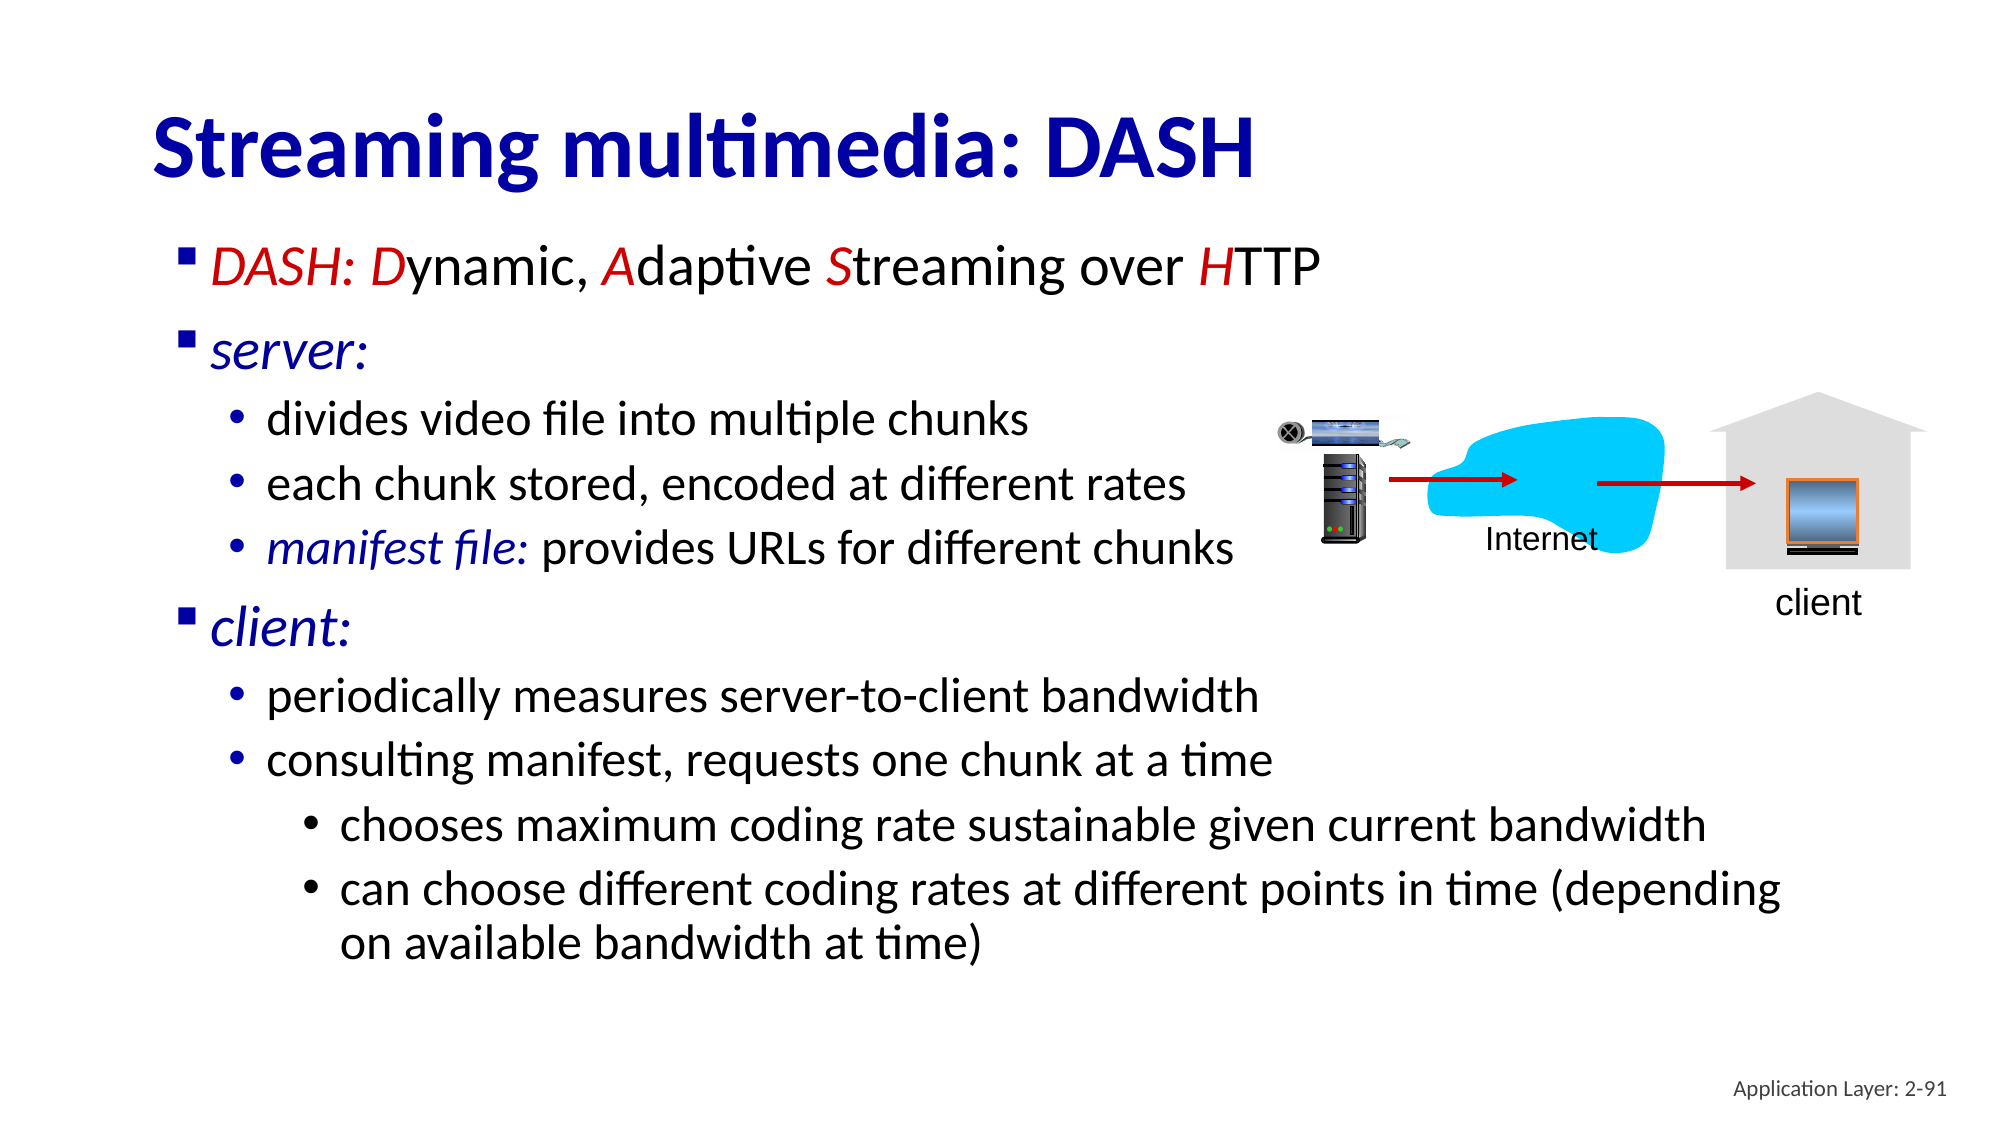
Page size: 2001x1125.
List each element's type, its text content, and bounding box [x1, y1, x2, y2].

text_box DASH: Dynamic, Adaptive Streaming over HTTP server: divides video file into multiple chunks each chunk stored, encoded at different rates manifest file: provides URLs for different chunks client: periodically measures server-to-client bandwidth consulting manifest, requests one chunk at a time chooses maximum coding rate sustainable given current bandwidth can choose different coding rates at different points in time (depending on available bandwidth at time) [137, 227, 1839, 1057]
title Streaming multimedia: DASH [137, 74, 1863, 221]
slide_number Application Layer: 2-91 [1512, 1056, 1963, 1117]
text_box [1277, 391, 1928, 612]
